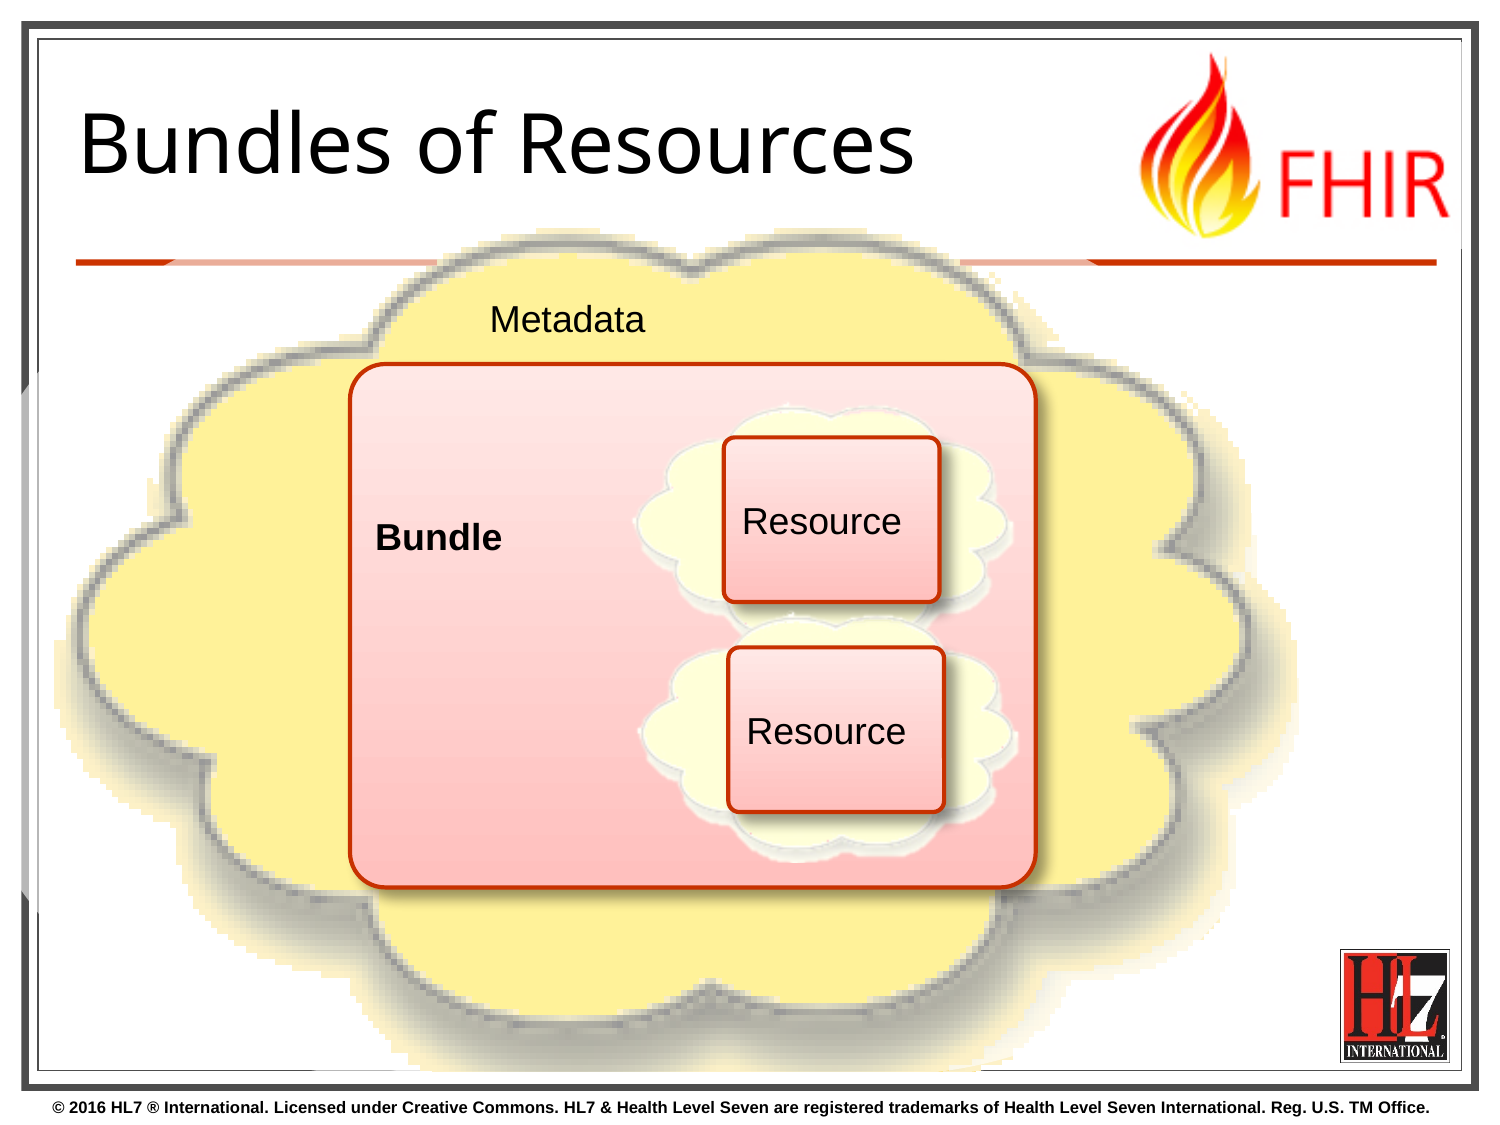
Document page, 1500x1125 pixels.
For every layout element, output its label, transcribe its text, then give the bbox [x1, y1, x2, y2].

title Bundles of Resources [62, 54, 1128, 208]
picture [1128, 42, 1462, 249]
picture [1340, 949, 1450, 1063]
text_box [0, 210, 1322, 1076]
picture [624, 399, 1035, 863]
